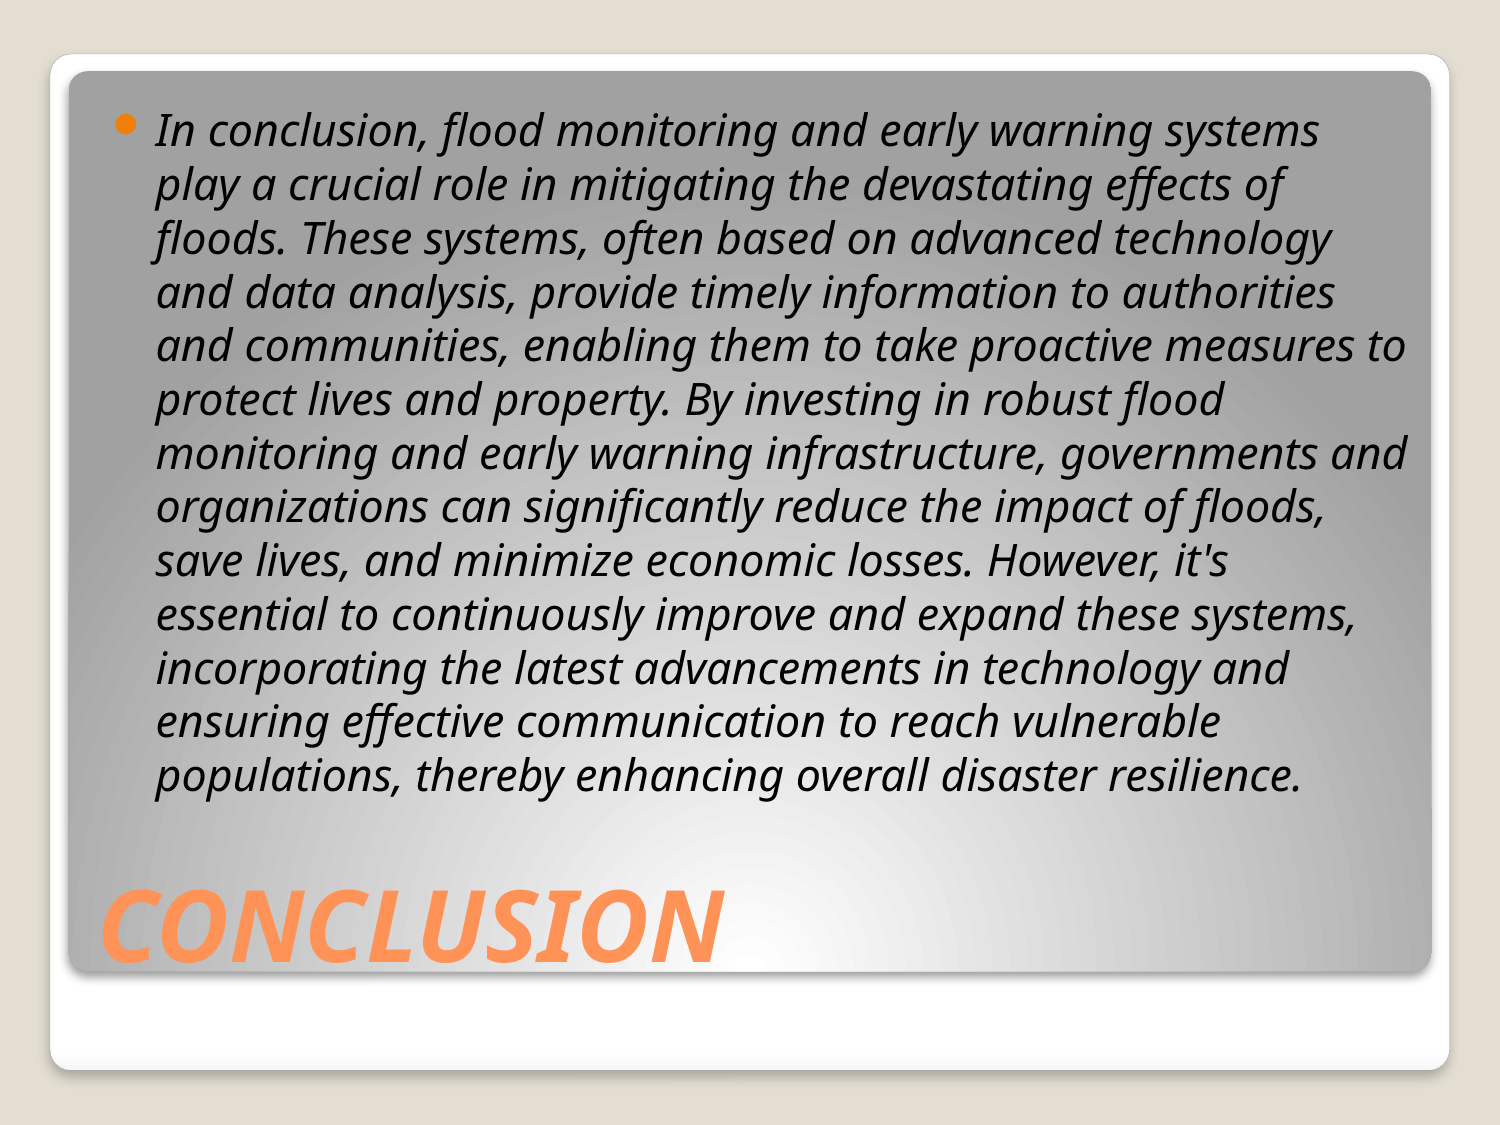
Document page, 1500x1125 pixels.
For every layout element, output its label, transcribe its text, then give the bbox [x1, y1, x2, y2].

title CONCLUSION [82, 825, 1425, 990]
list In conclusion, flood monitoring and early warning systems play a crucial role in mitigating the devastating effects of floods. These systems, often based on advanced technology and data analysis, provide timely information to authorities and communities, enabling them to take proactive measures to protect lives and property. By investing in robust flood monitoring and early warning infrastructure, governments and organizations can significantly reduce the impact of floods, save lives, and minimize economic losses. However, it's essential to continuously improve and expand these systems, incorporating the latest advancements in technology and ensuring effective communication to reach vulnerable populations, thereby enhancing overall disaster resilience. [82, 86, 1425, 825]
